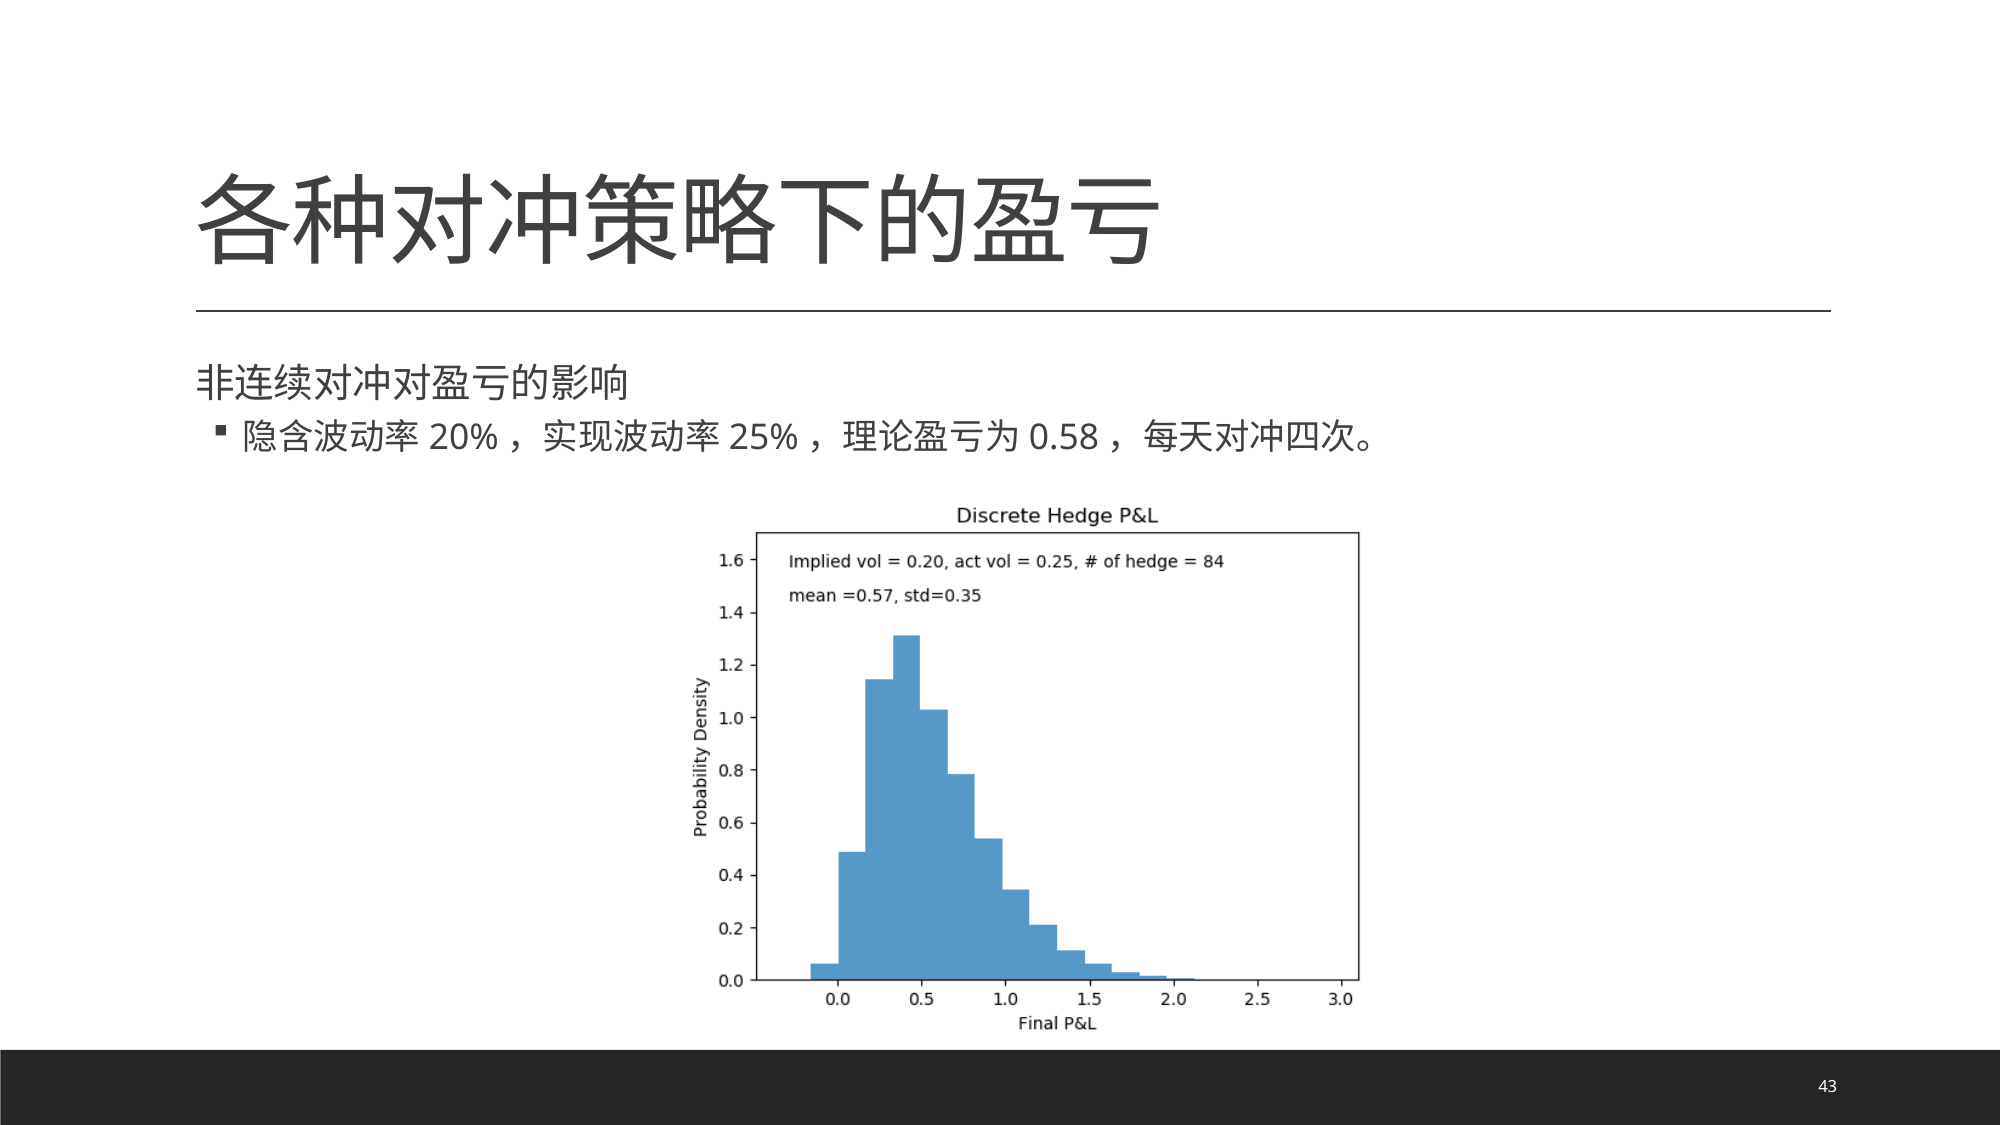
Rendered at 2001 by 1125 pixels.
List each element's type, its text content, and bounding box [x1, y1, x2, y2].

slide_number 43 [1803, 1057, 1932, 1118]
title 各种对冲策略下的盈亏 [180, 47, 1830, 285]
list 非连续对冲对盈亏的影响 隐含波动率20%，实现波动率25%，理论盈亏为0.58，每天对冲四次。 [180, 345, 1830, 963]
picture [658, 463, 1436, 1044]
